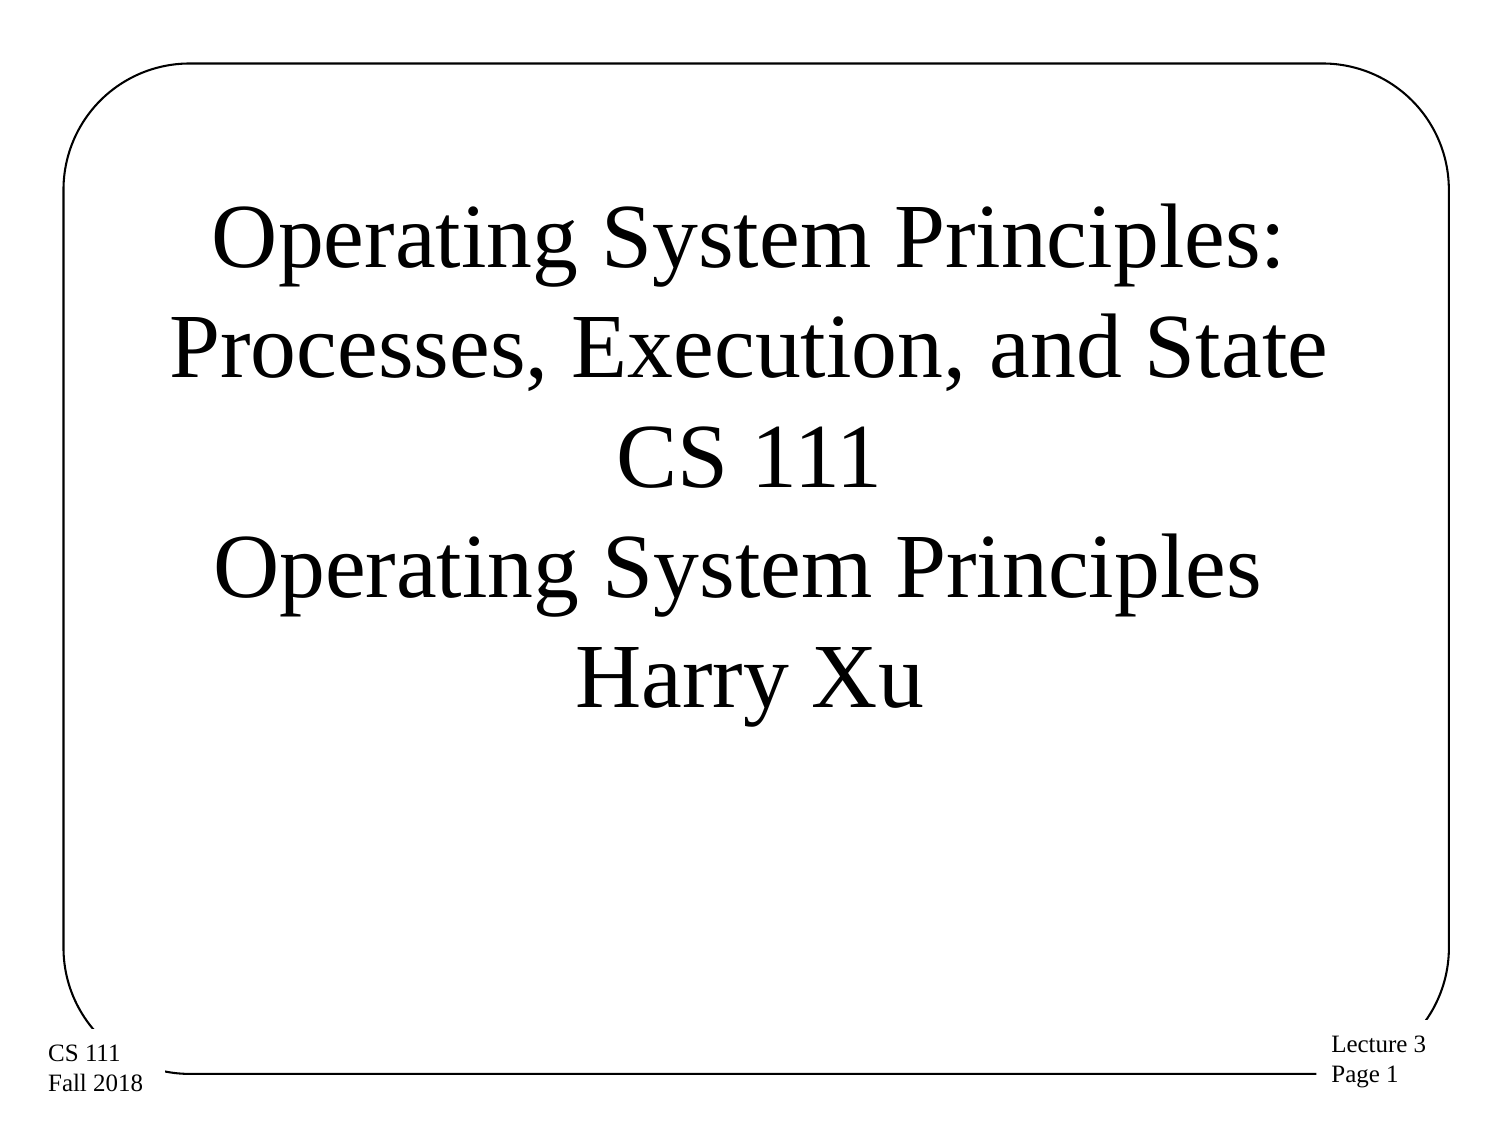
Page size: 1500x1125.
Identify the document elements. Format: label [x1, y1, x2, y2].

list [74, 262, 1426, 1006]
